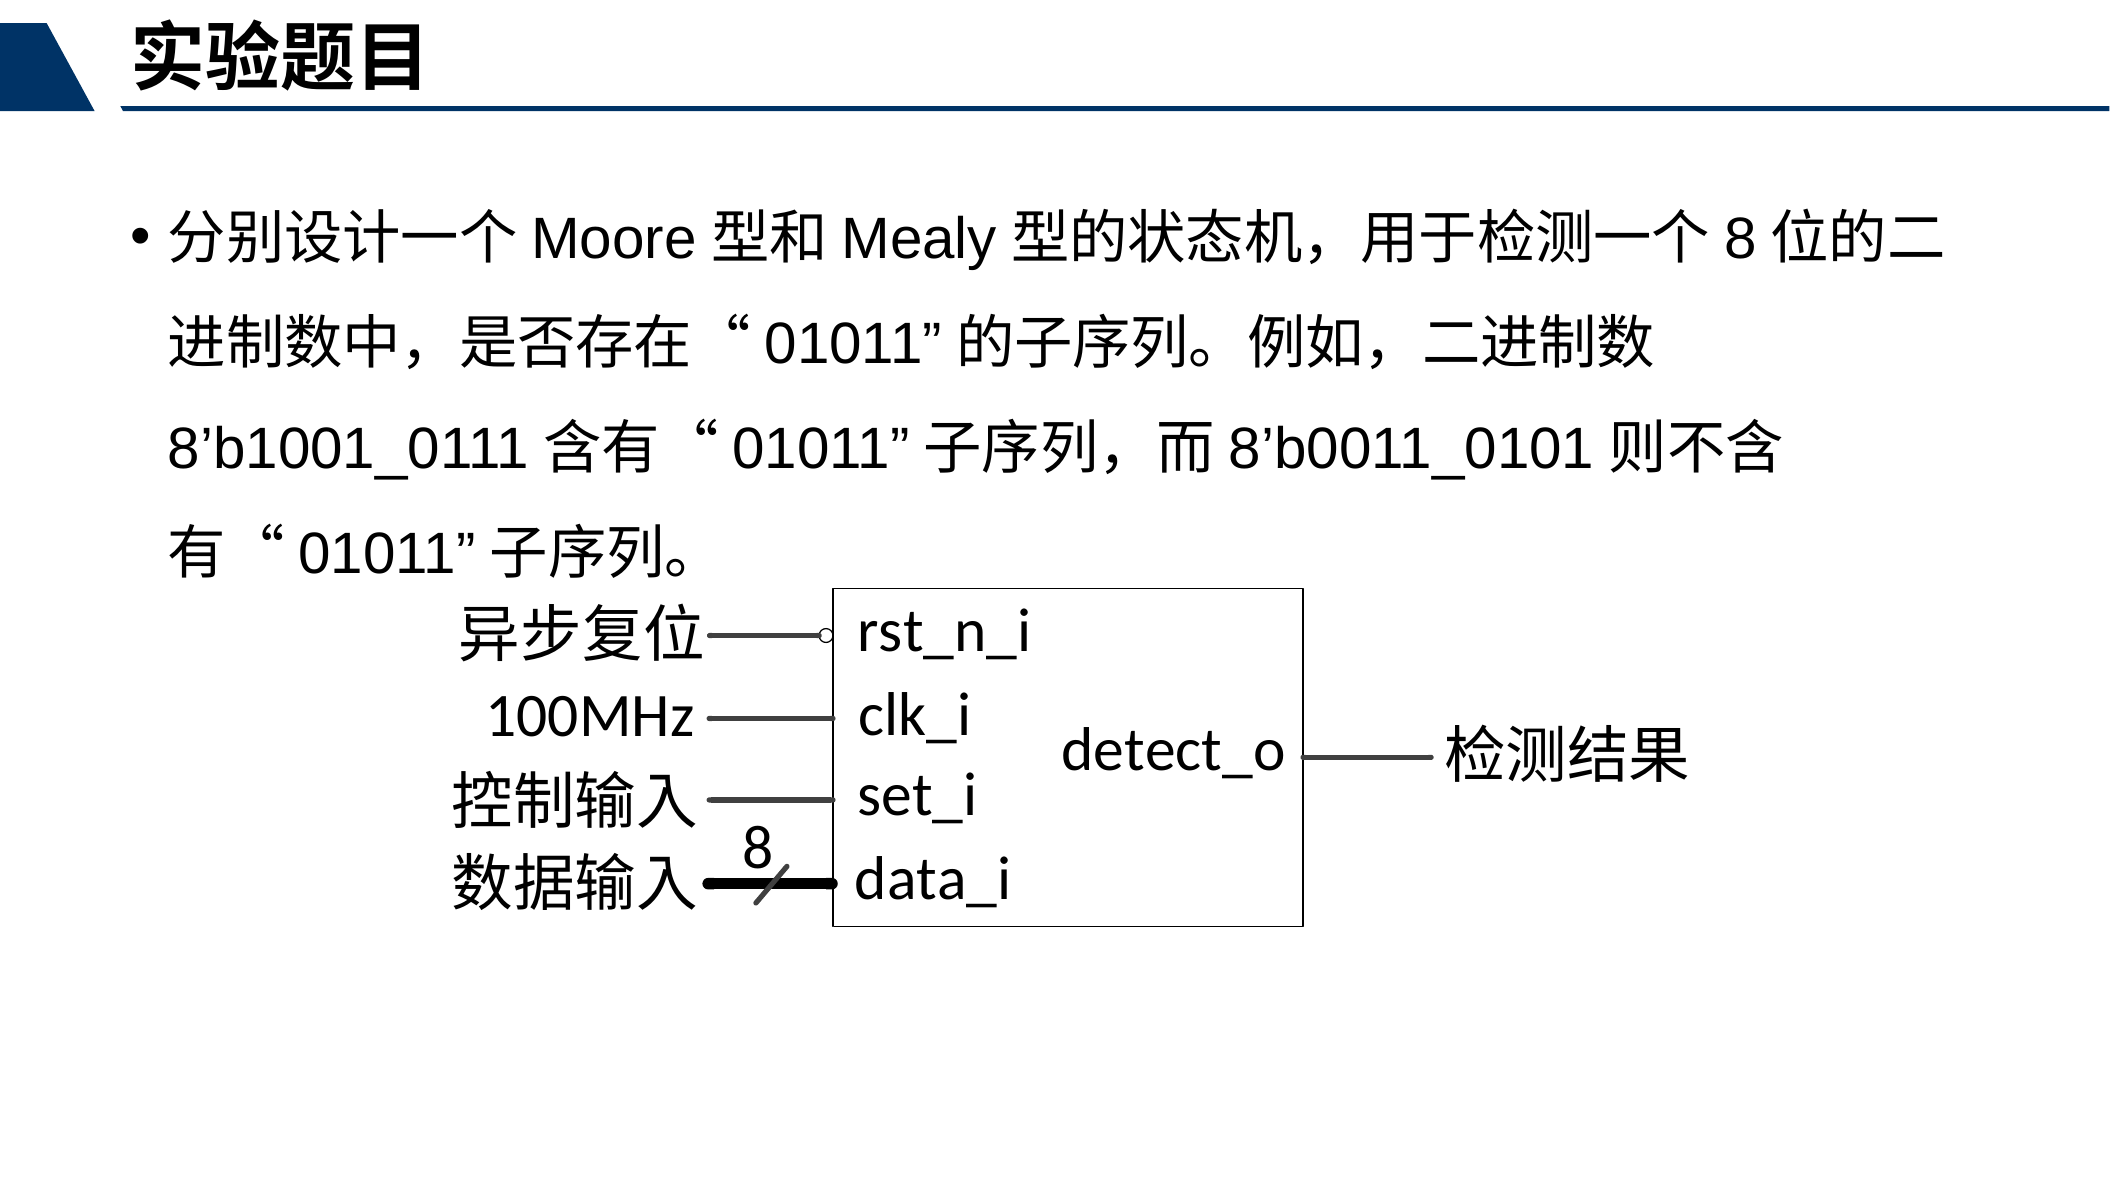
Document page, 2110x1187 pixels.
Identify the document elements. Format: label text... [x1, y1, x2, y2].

text_box [1466, 104, 2110, 113]
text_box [440, 581, 1708, 936]
text_box [0, 22, 97, 113]
list 分别设计一个Moore型和Mealy型的状态机，用于检测一个8位的二进制数中，是否存在“01011”的子序列。例如，二进制数8’b1001_0111含有“01011”子序列，而8’b0011_0101则不含有“01011”子序列。 [115, 157, 2000, 560]
text_box 实验题目 [115, 12, 1466, 157]
